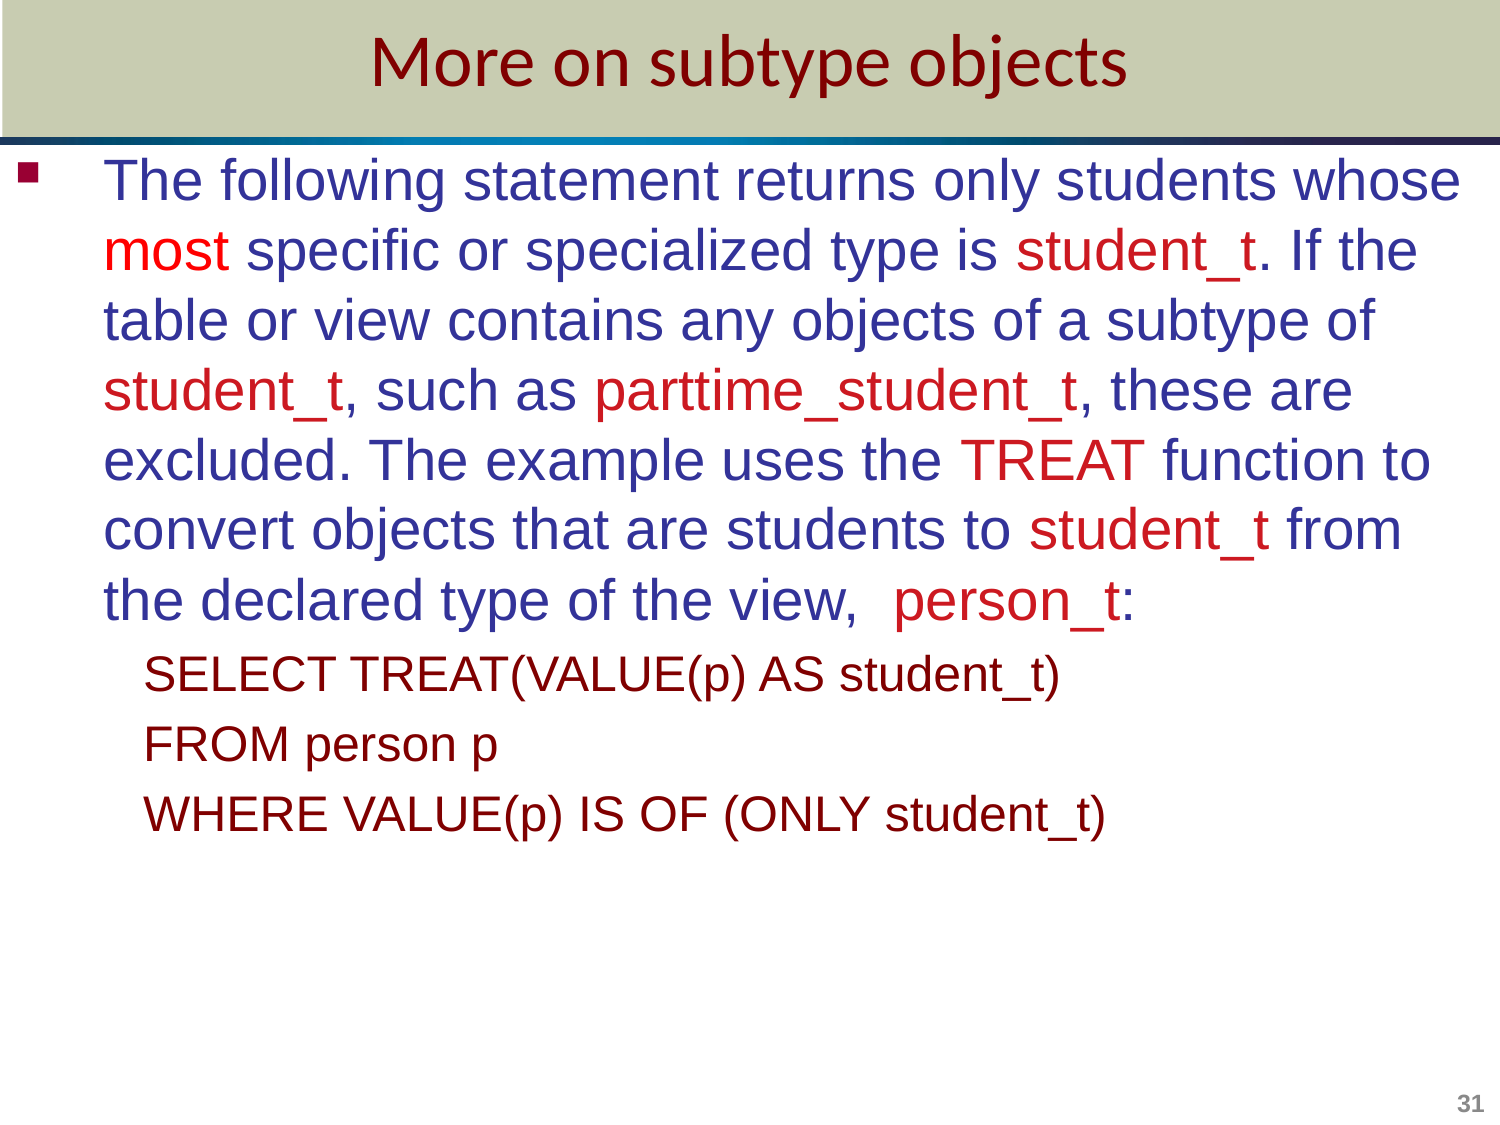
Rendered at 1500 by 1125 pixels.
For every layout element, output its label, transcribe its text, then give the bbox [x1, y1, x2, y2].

list The following statement returns only students whose most specific or specialized type is student_t. If the table or view contains any objects of a subtype of student_t, such as parttime_student_t, these are excluded. The example uses the TREAT function to convert objects that are students to student_t from the declared type of the view, person_t: SELECT TREAT(VALUE(p) AS student_t) FROM person p WHERE VALUE(p) IS OF (ONLY student_t) [0, 134, 1500, 1125]
title More on subtype objects [0, 0, 1500, 120]
slide_number 31 [1287, 1064, 1500, 1125]
